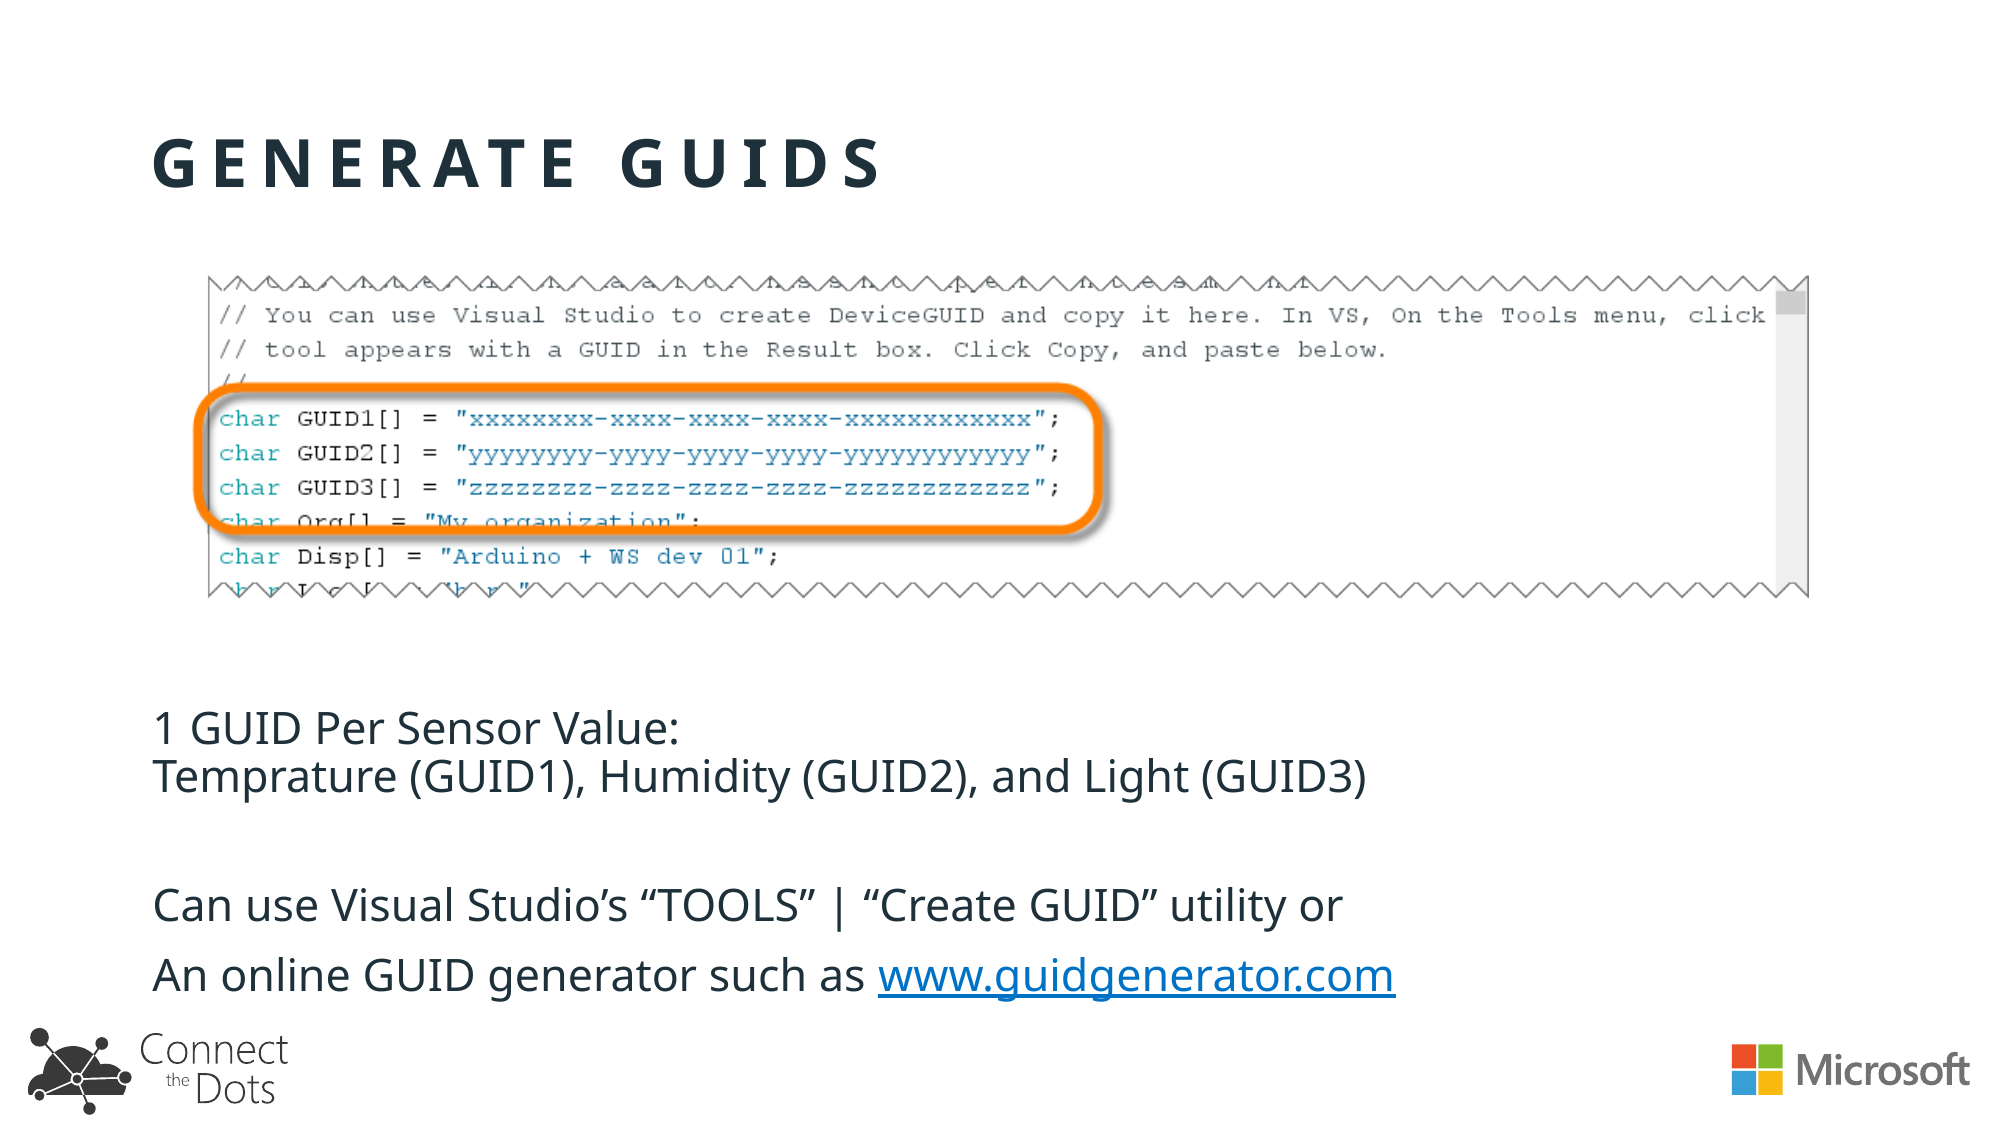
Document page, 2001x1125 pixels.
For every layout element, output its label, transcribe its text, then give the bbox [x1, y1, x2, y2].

title Generate guids [135, 57, 1860, 275]
picture [191, 274, 1809, 601]
list 1 GUID Per Sensor Value: Temprature (GUID1), Humidity (GUID2), and Light (GUID3) Can use Visual Studio’s “TOOLS” | “Create GUID” utility or An online GUID generator such as www.guidgenerator.com [137, 698, 1863, 1014]
